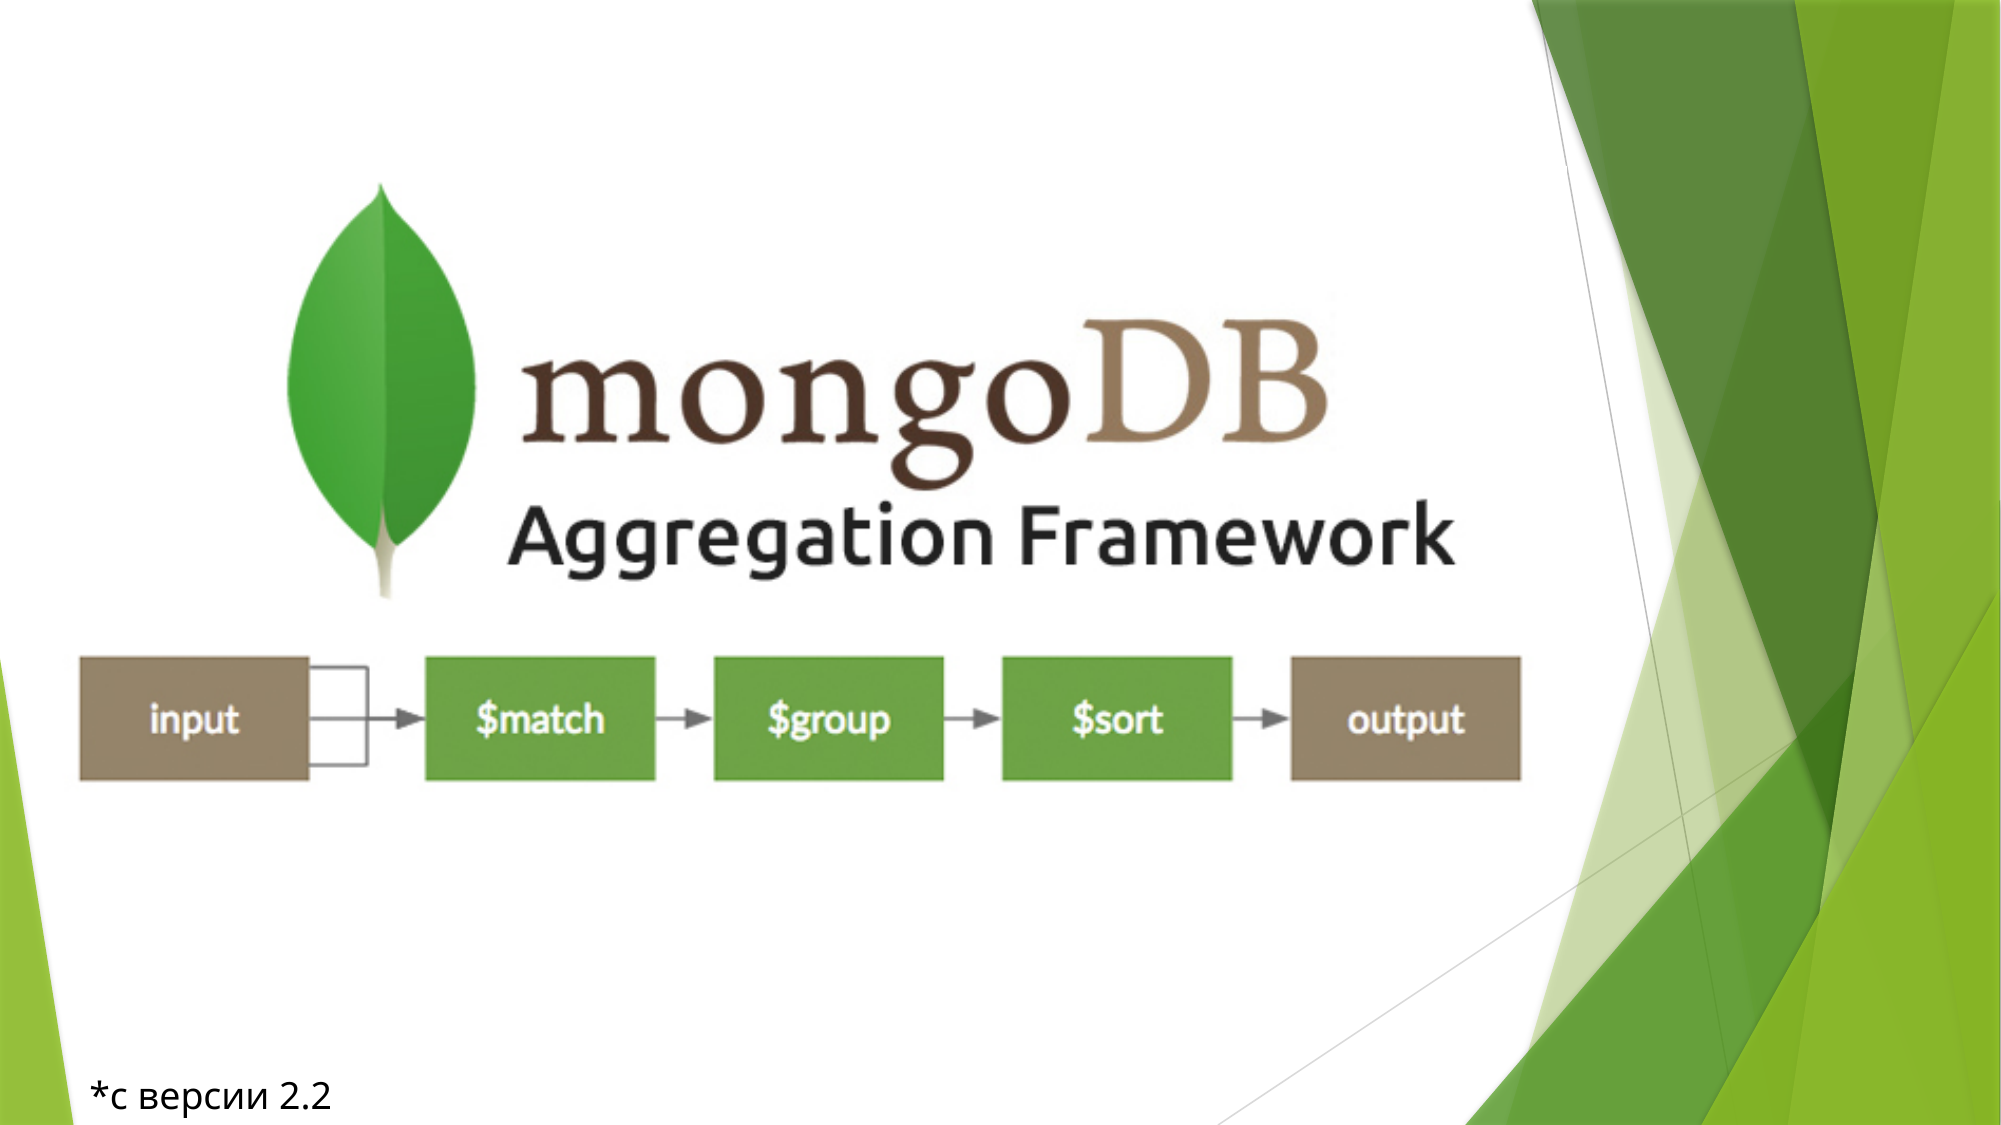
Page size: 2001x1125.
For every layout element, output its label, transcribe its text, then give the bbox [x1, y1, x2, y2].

text_box *с версии 2.2 [74, 1064, 536, 1125]
picture [46, 166, 1568, 885]
